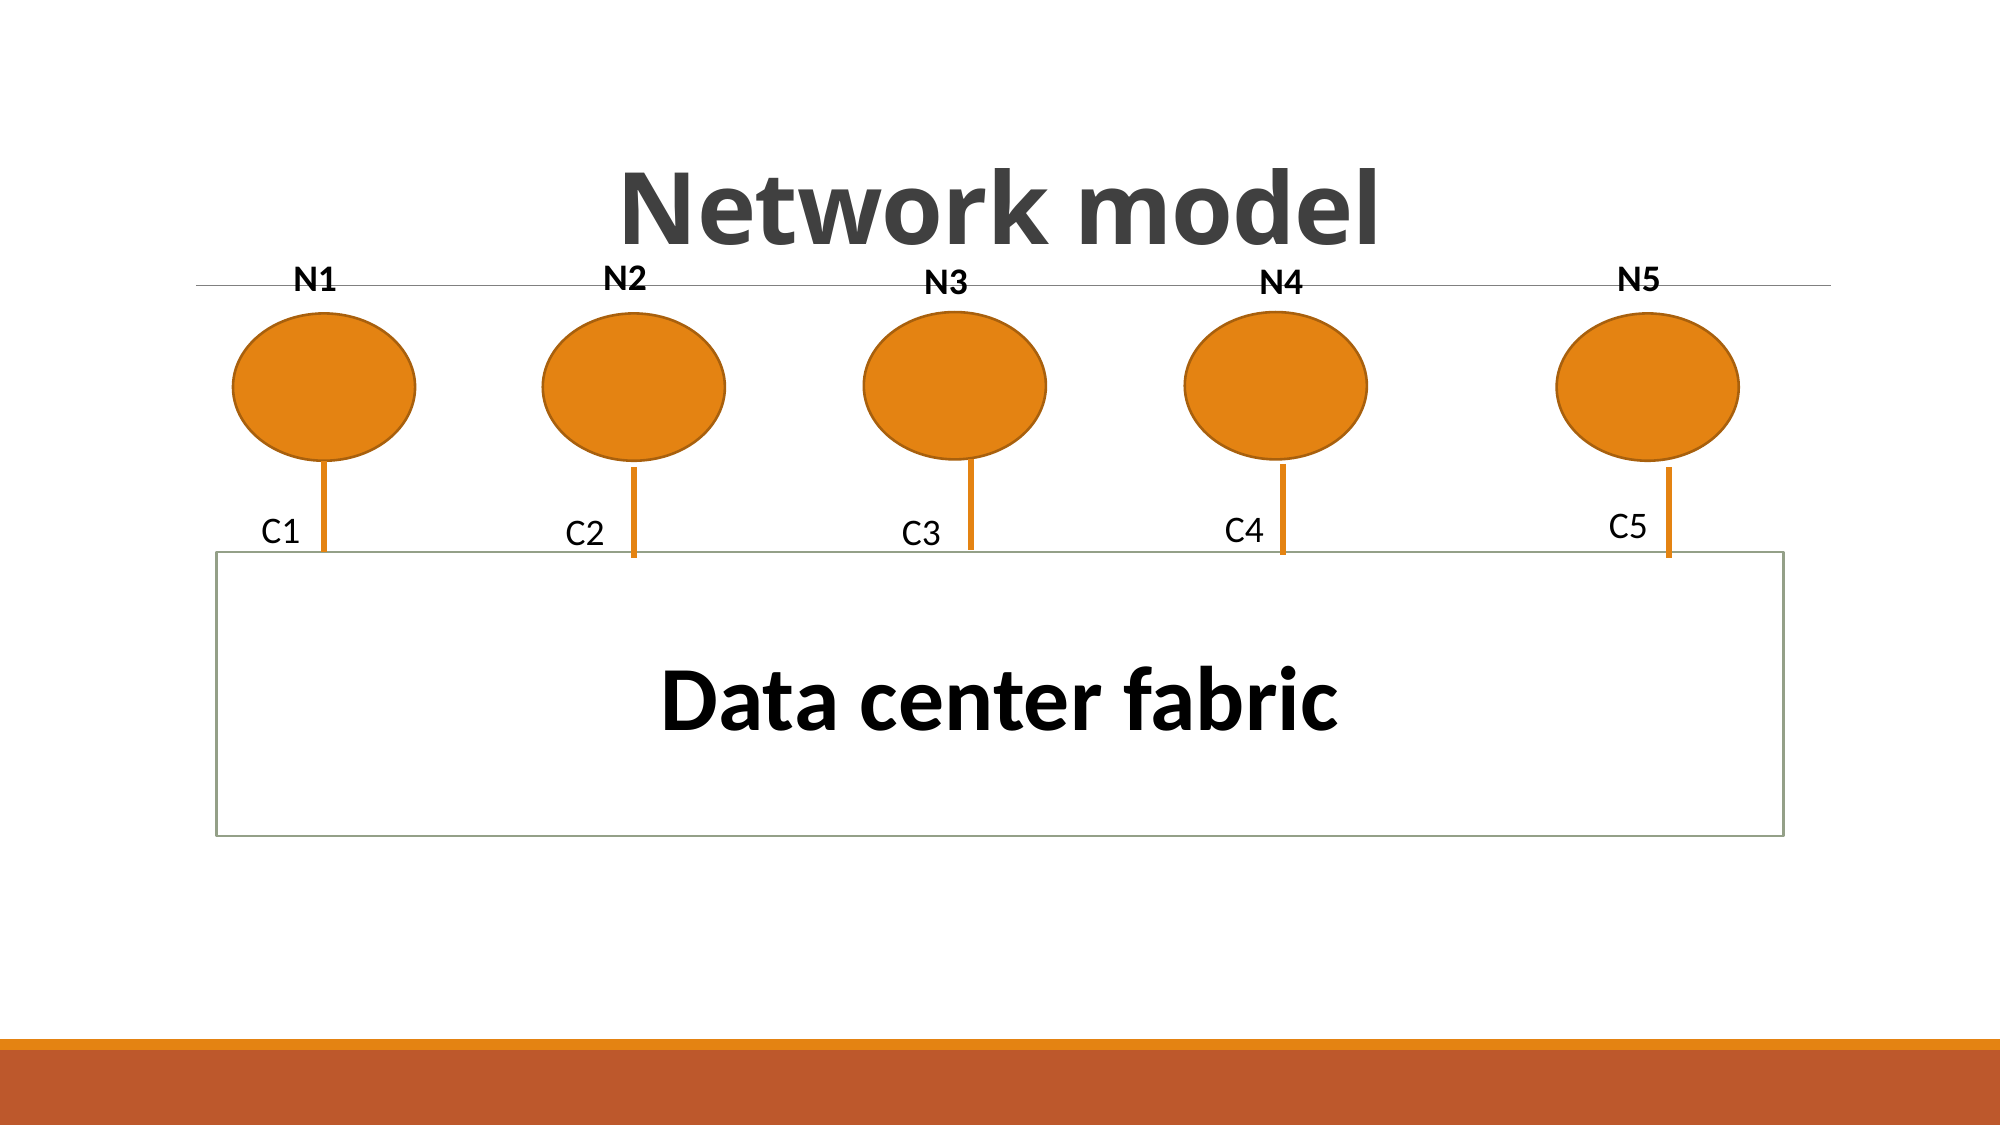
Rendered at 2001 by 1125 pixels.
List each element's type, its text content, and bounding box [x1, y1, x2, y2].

text_box [541, 312, 727, 463]
text_box Data center fabric [215, 551, 1785, 837]
text_box N3 [909, 249, 1046, 310]
text_box C3 [887, 500, 962, 560]
text_box C1 [246, 499, 322, 559]
text_box N1 [278, 246, 416, 307]
text_box [1183, 310, 1369, 461]
text_box C4 [1210, 497, 1280, 558]
text_box [862, 310, 1048, 461]
text_box N4 [1244, 249, 1382, 310]
text_box [1555, 312, 1741, 463]
text_box C5 [1594, 493, 1665, 554]
text_box [231, 312, 417, 463]
text_box N2 [588, 245, 725, 306]
text_box N5 [1602, 246, 1739, 307]
text_box C2 [550, 500, 626, 560]
title Network model [174, 34, 1825, 273]
